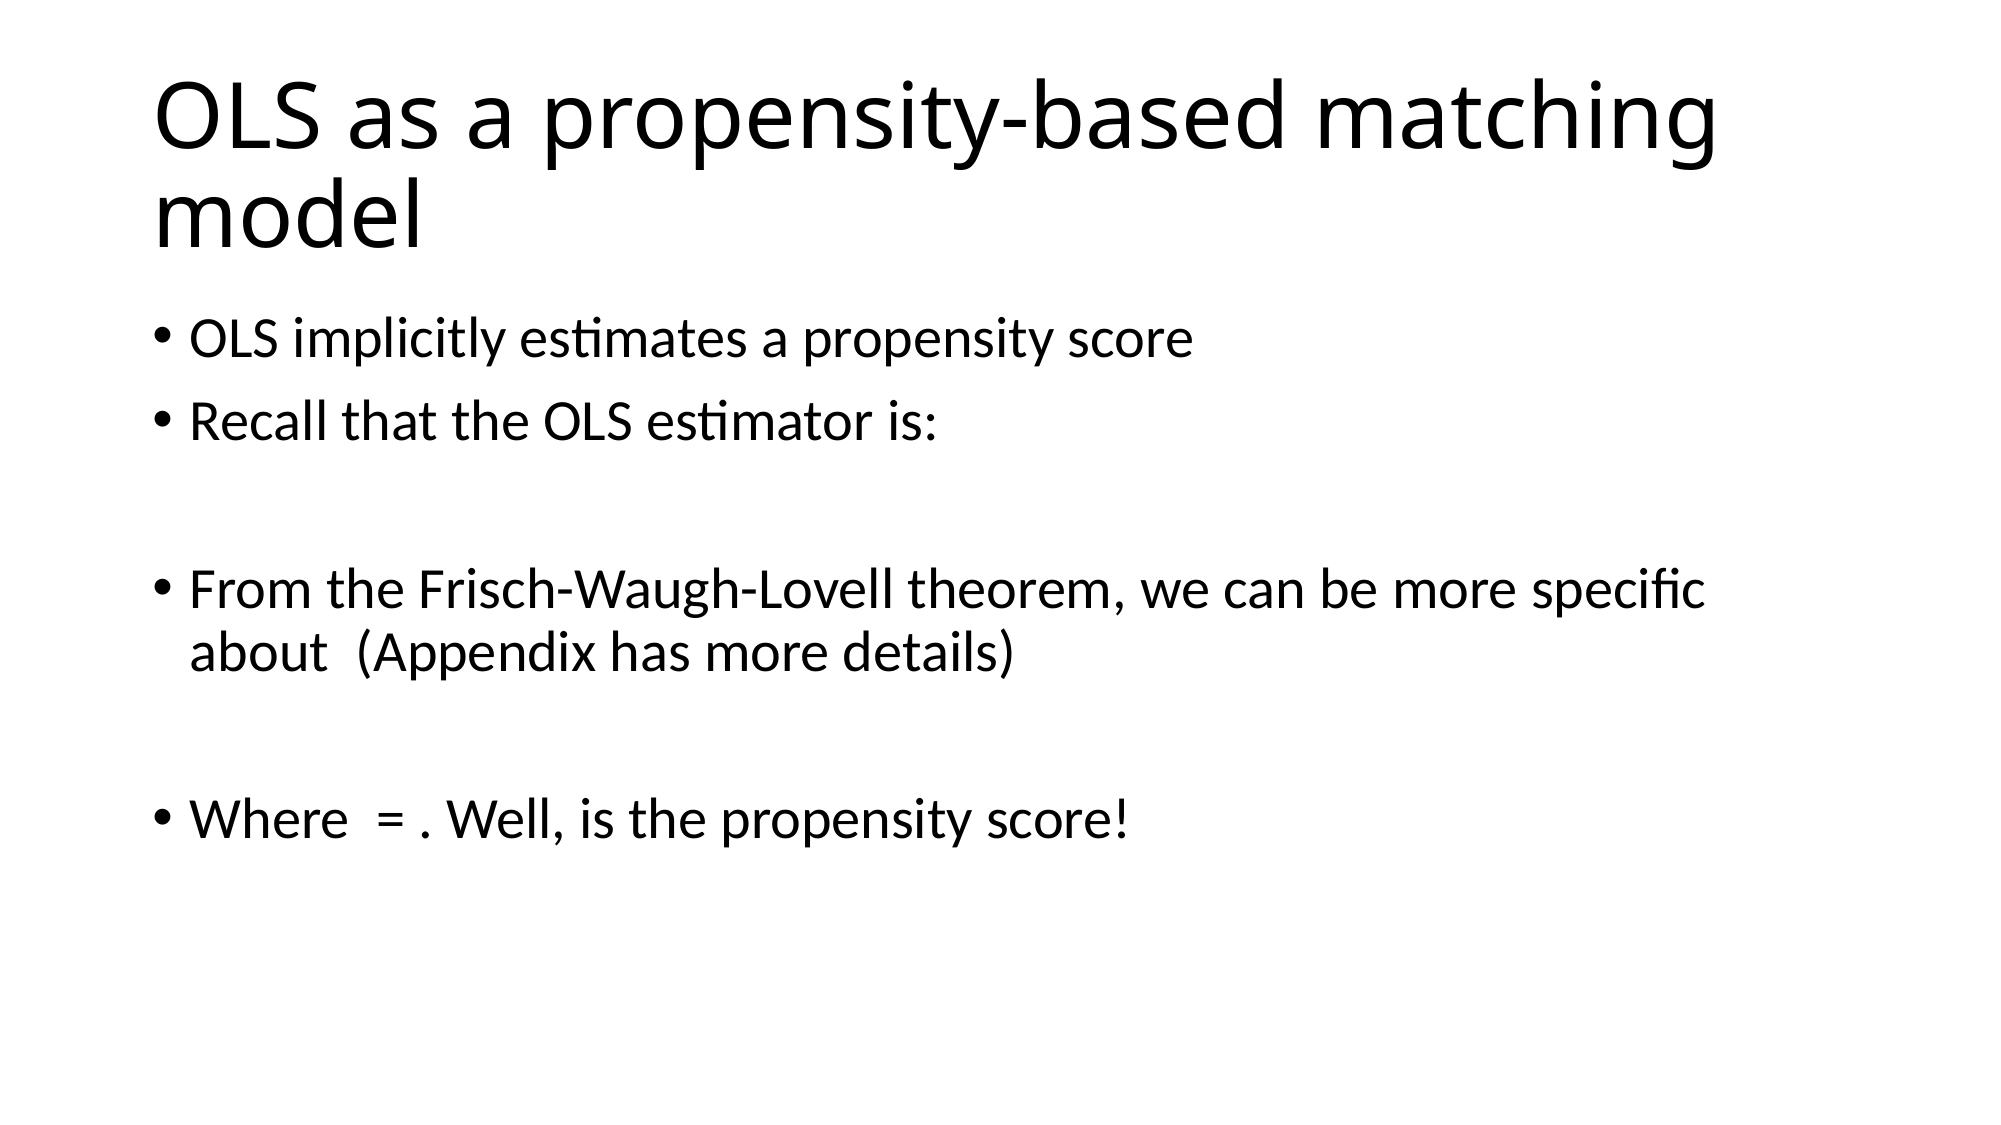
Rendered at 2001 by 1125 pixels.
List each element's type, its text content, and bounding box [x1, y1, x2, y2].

title OLS as a propensity-based matching model [137, 59, 1863, 278]
